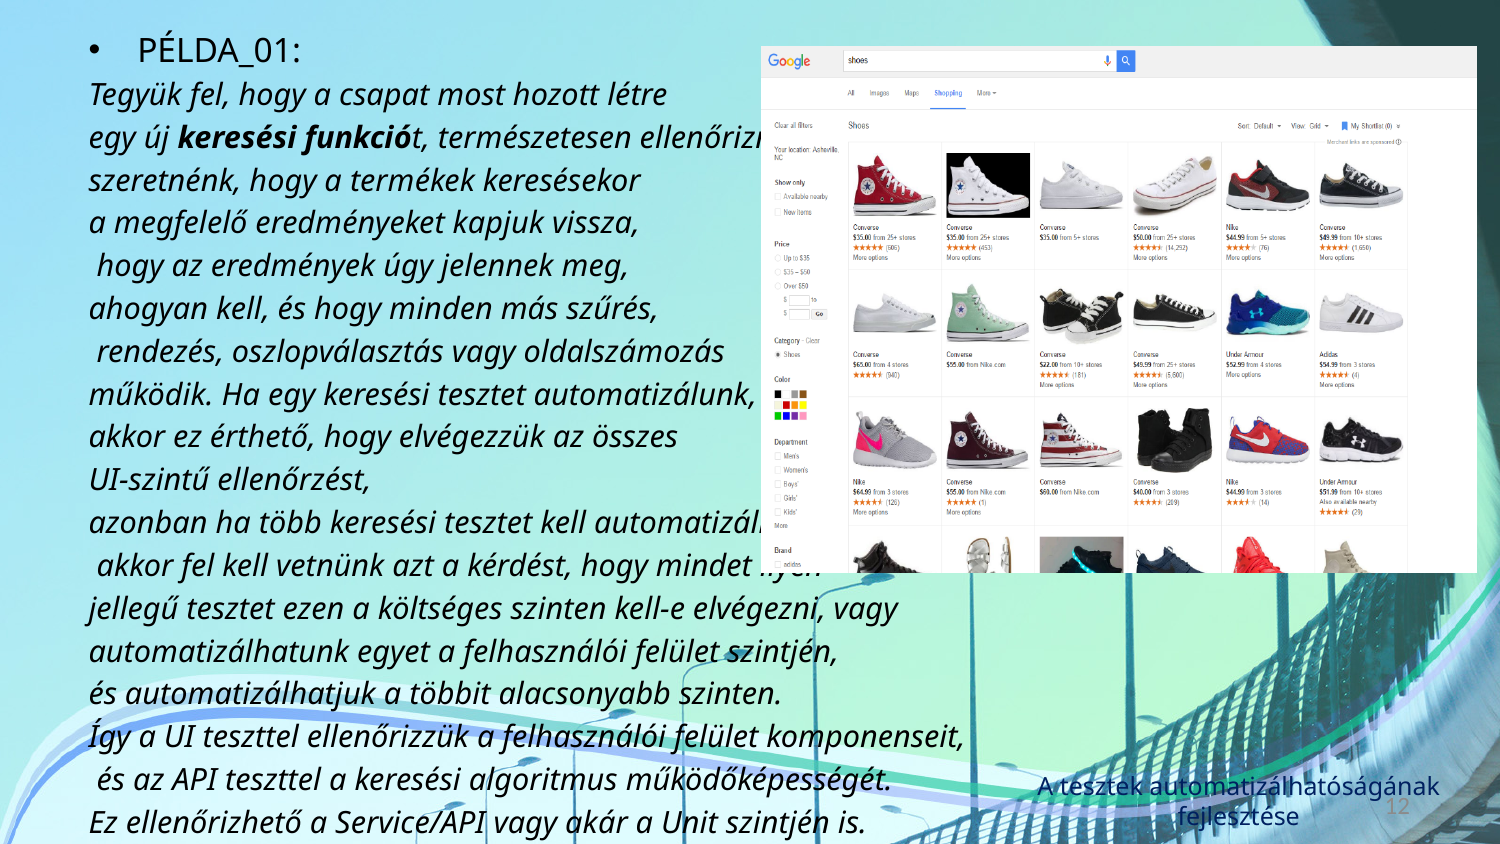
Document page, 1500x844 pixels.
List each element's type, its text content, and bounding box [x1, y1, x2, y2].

slide_number 12 [1074, 782, 1425, 827]
footer A tesztek automatizálhatóságának fejlesztése [1001, 777, 1477, 823]
picture [0, 0, 1500, 844]
list PÉLDA_01: Tegyük fel, hogy a csapat most hozott létre egy új keresési funkciót, természetesen ellenőrizni szeretnénk, hogy a termékek keresésekor a megfelelő eredményeket kapjuk vissza, hogy az eredmények úgy jelennek meg, ahogyan kell, és hogy minden más szűrés, rendezés, oszlopválasztás vagy oldalszámozás működik. Ha egy keresési tesztet automatizálunk, akkor ez érthető, hogy elvégezzük az összes UI-szintű ellenőrzést, azonban ha több keresési tesztet kell automatizálnunk, akkor fel kell vetnünk azt a kérdést, hogy mindet ilyen jellegű tesztet ezen a költséges szinten kell-e elvégezni, vagy automatizálhatunk egyet a felhasználói felület szintjén, és automatizálhatjuk a többit alacsonyabb szinten. Így a UI teszttel ellenőrizzük a felhasználói felület komponenseit, és az API teszttel a keresési algoritmus működőképességét. Ez ellenőrizhető a Service/API vagy akár a Unit szintjén is. [73, 21, 1427, 844]
